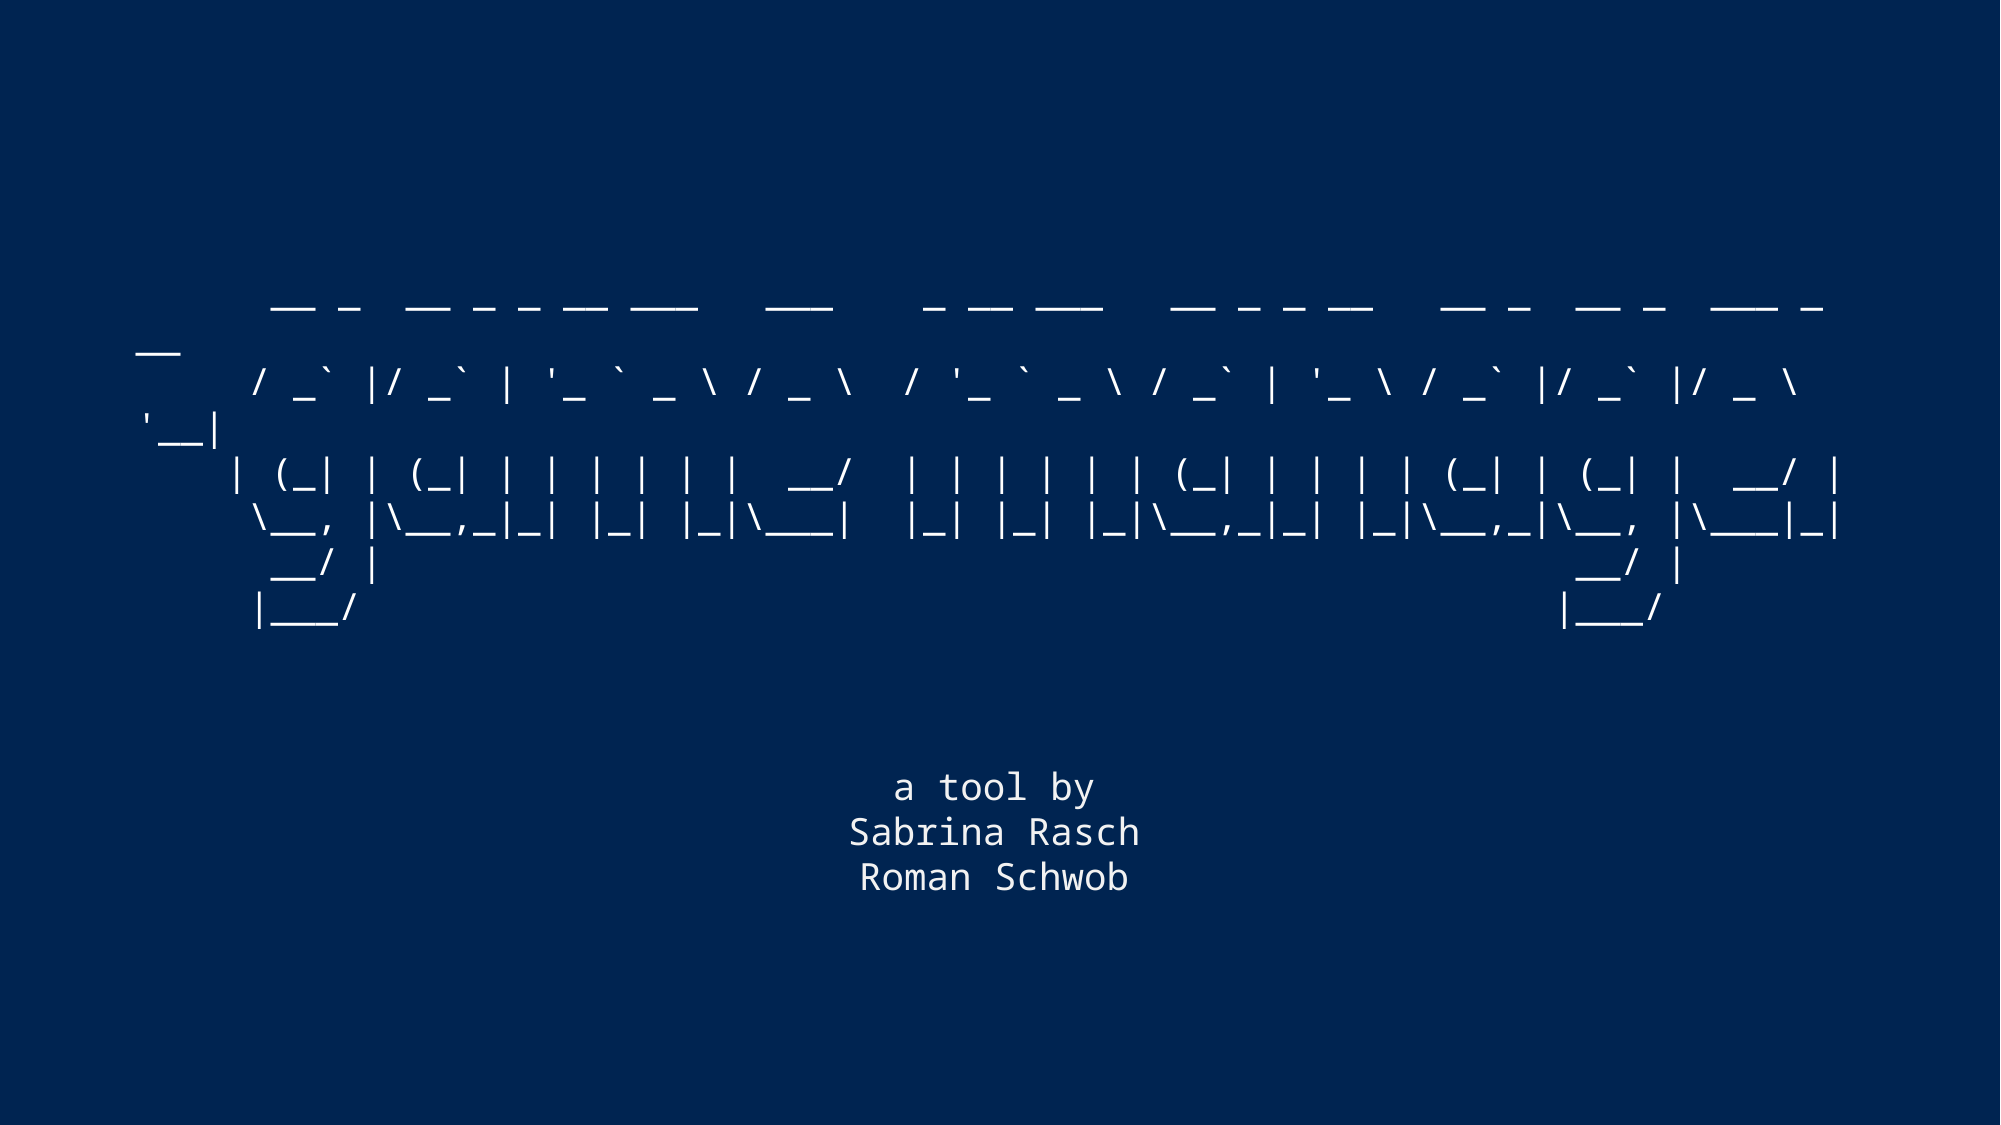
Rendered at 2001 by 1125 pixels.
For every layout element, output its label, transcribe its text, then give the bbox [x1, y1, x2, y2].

text_box __ _ __ _ _ __ ___ ___ _ __ ___ __ _ _ __ __ _ __ _ ___ _ __ / _` |/ _` | '_ ` _ \ / _ \ / '_ ` _ \ / _` | '_ \ / _` |/ _` |/ _ \ '__| | (_| | (_| | | | | | | __/ | | | | | | (_| | | | | (_| | (_| | __/ | \__, |\__,_|_| |_| |_|\___| |_| |_| |_|\__,_|_| |_|\__,_|\__, |\___|_| __/ | __/ | |___/ |___/ a tool by Sabrina Rasch Roman Schwob [120, 215, 1868, 905]
